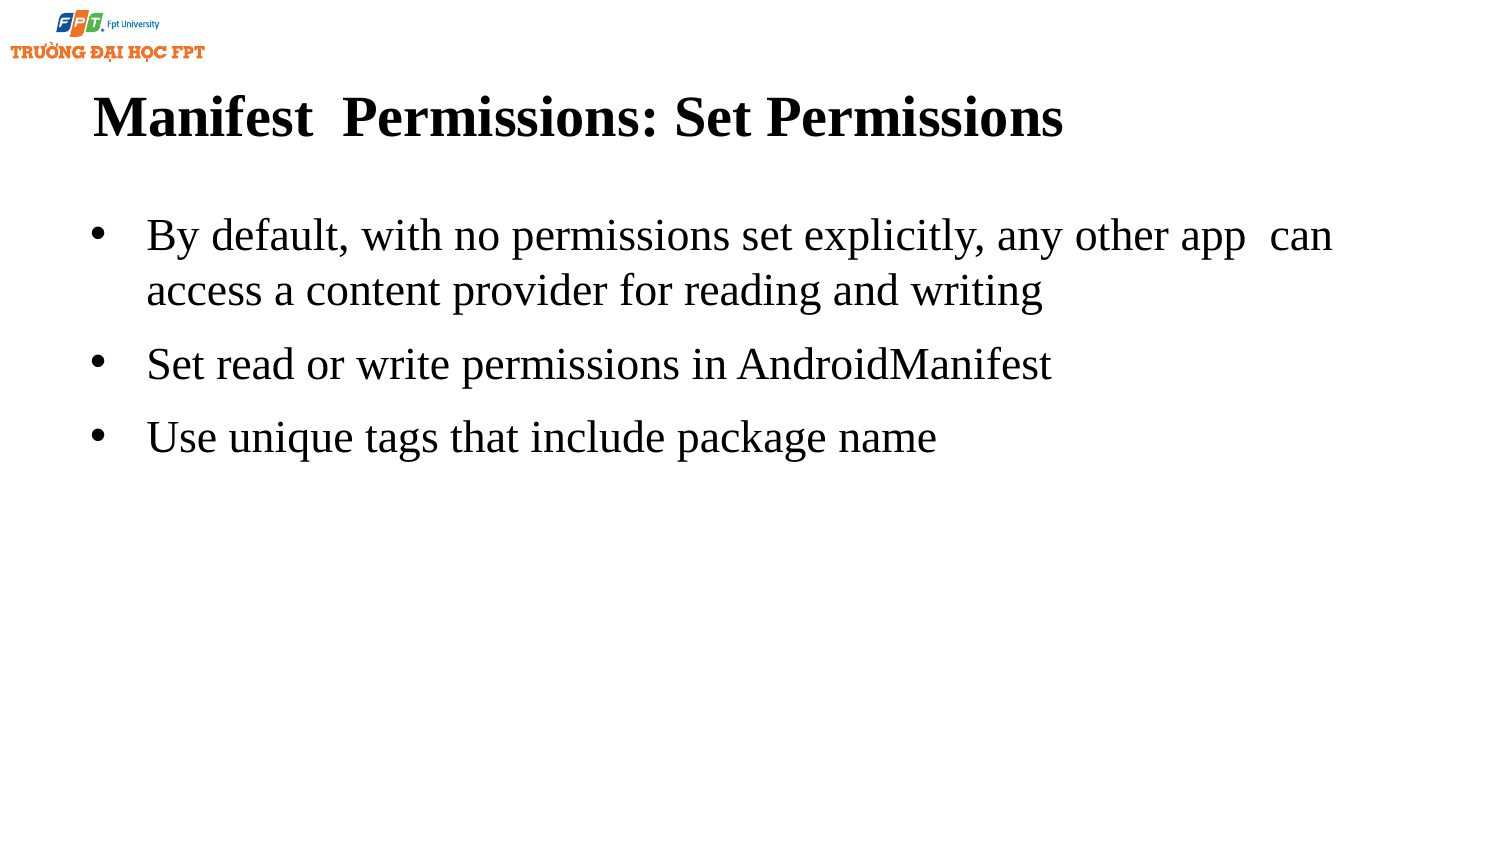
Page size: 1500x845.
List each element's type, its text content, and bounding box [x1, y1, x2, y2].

title Manifest Permissions: Set Permissions [78, 62, 1429, 164]
list By default, with no permissions set explicitly, any other app can access a content provider for reading and writing Set read or write permissions in AndroidManifest Use unique tags that include package name [75, 197, 1425, 755]
